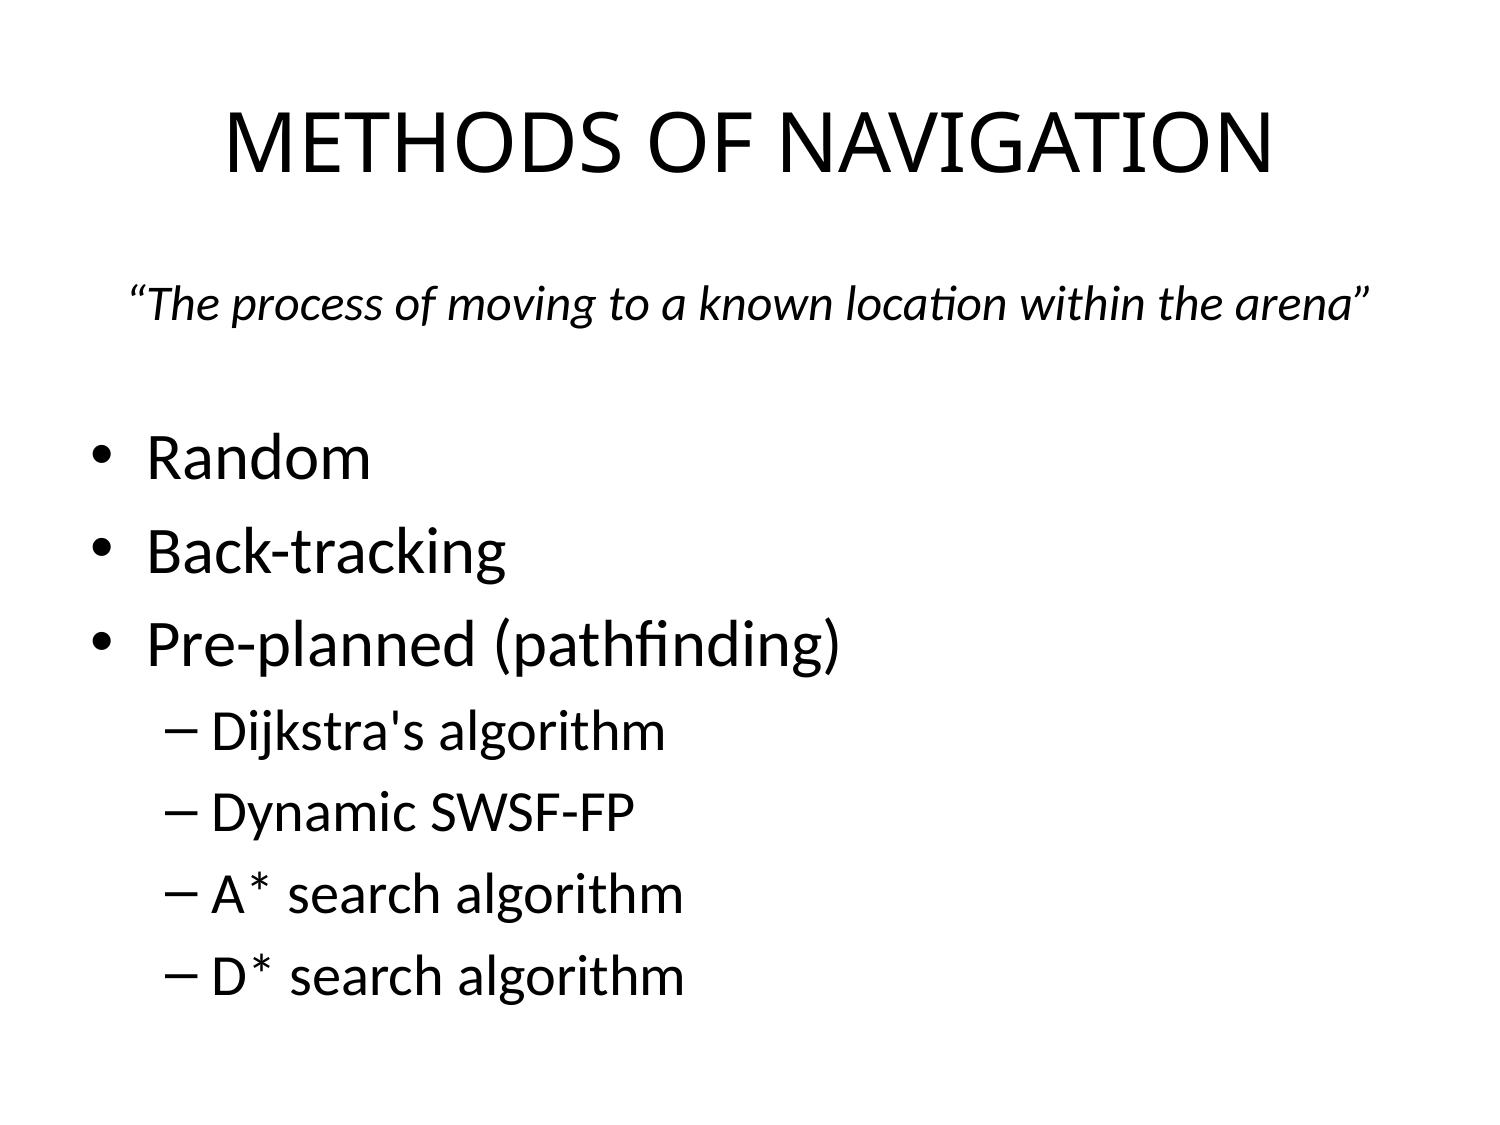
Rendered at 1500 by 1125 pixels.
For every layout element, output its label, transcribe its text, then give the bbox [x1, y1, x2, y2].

title Methods of Navigation [75, 45, 1425, 233]
list “The process of moving to a known location within the arena” Random Back-tracking Pre-planned (pathfinding) Dijkstra's algorithm Dynamic SWSF-FP A* search algorithm D* search algorithm [75, 262, 1425, 1005]
